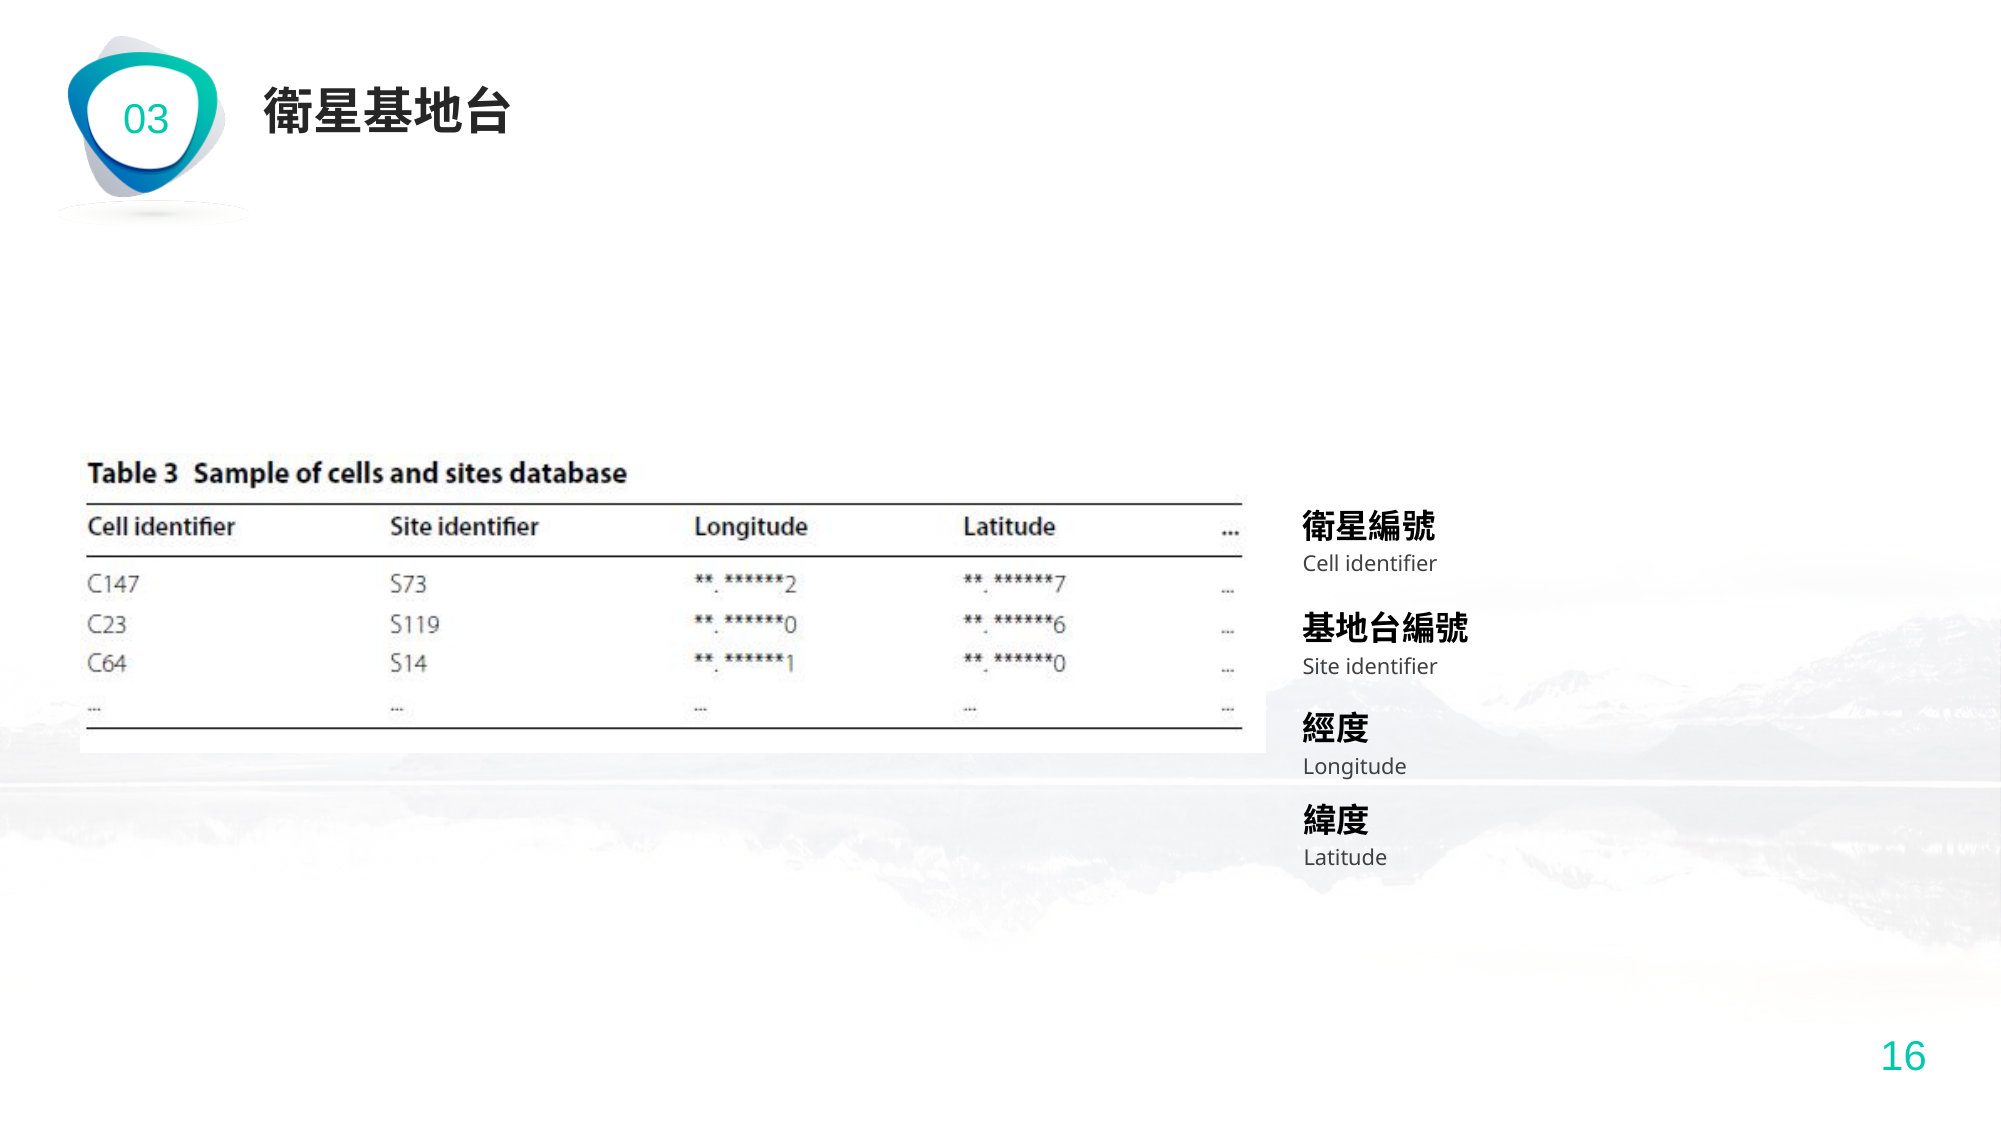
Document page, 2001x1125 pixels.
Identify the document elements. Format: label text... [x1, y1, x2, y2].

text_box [57, 36, 790, 227]
text_box 緯度 [1288, 783, 1626, 847]
text_box 經度 [1288, 692, 1625, 755]
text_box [1287, 489, 2000, 582]
picture [80, 453, 1266, 753]
text_box 16 [1865, 1021, 1942, 1086]
text_box Latitude [1288, 829, 1956, 878]
text_box Longitude [1288, 738, 1955, 787]
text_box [1287, 592, 1955, 687]
